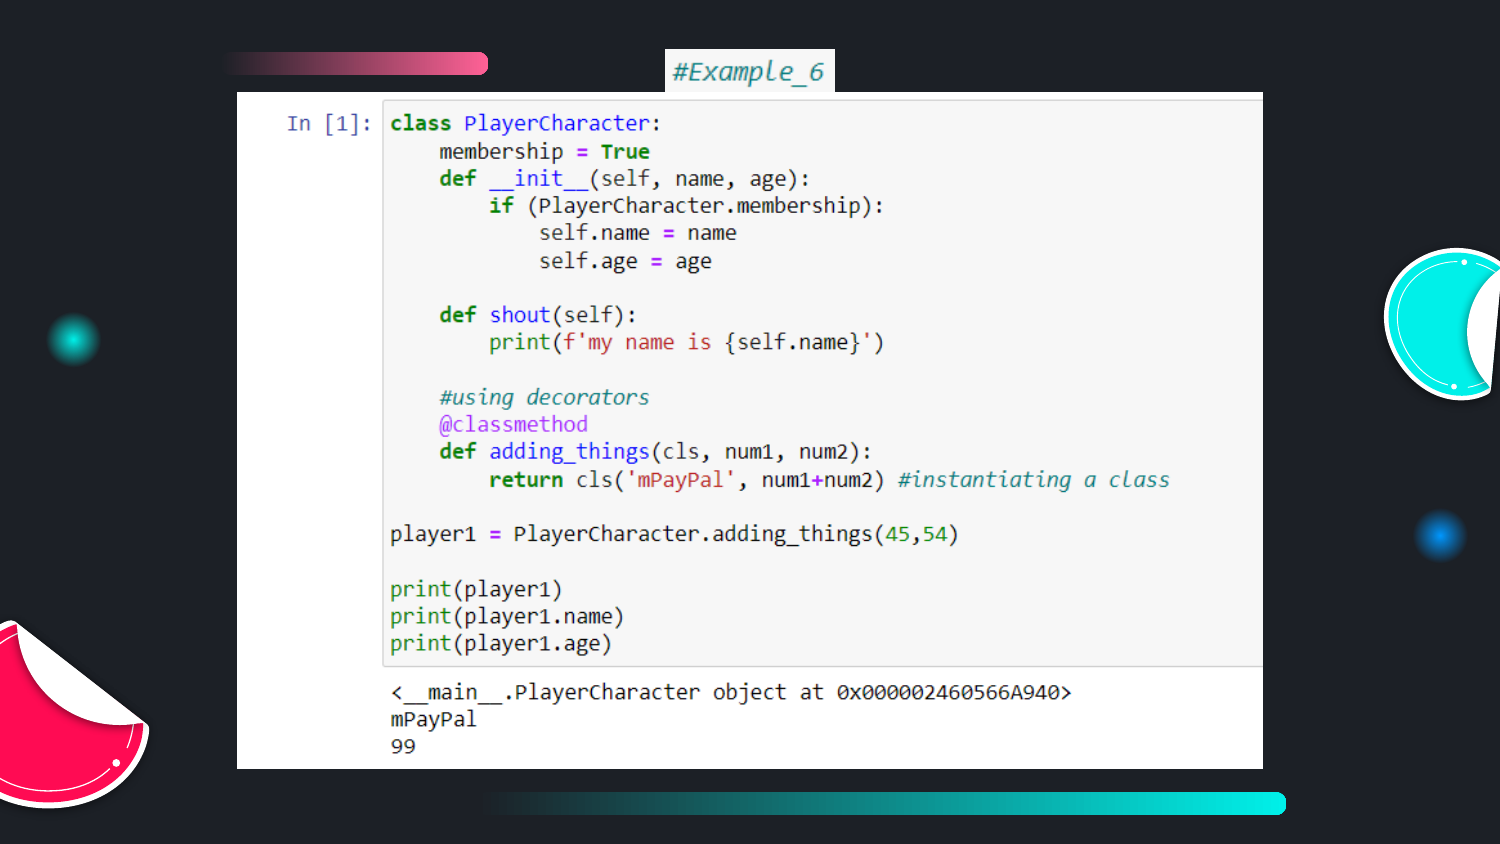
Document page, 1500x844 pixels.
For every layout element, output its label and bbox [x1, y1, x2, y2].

picture [237, 49, 1263, 769]
